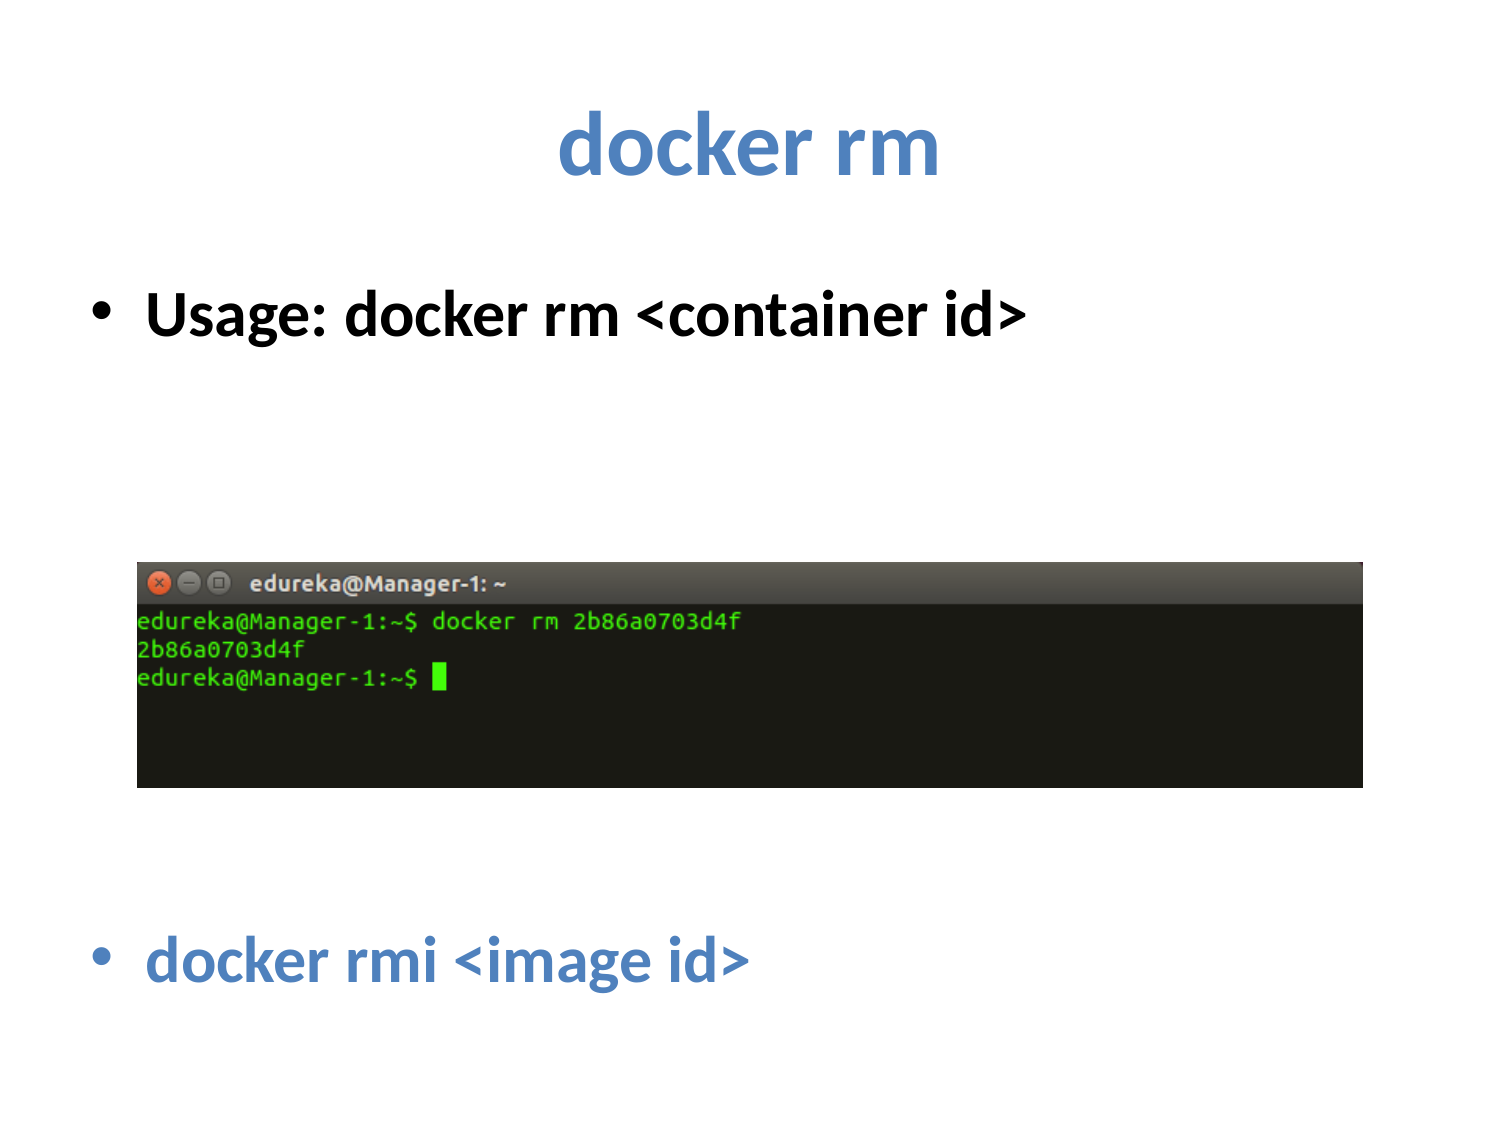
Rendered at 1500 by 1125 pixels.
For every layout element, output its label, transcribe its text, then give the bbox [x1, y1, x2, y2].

picture [137, 562, 1363, 788]
list Usage: docker rm <container id> docker rmi <image id> [75, 262, 1425, 1005]
title docker rm [75, 45, 1425, 233]
